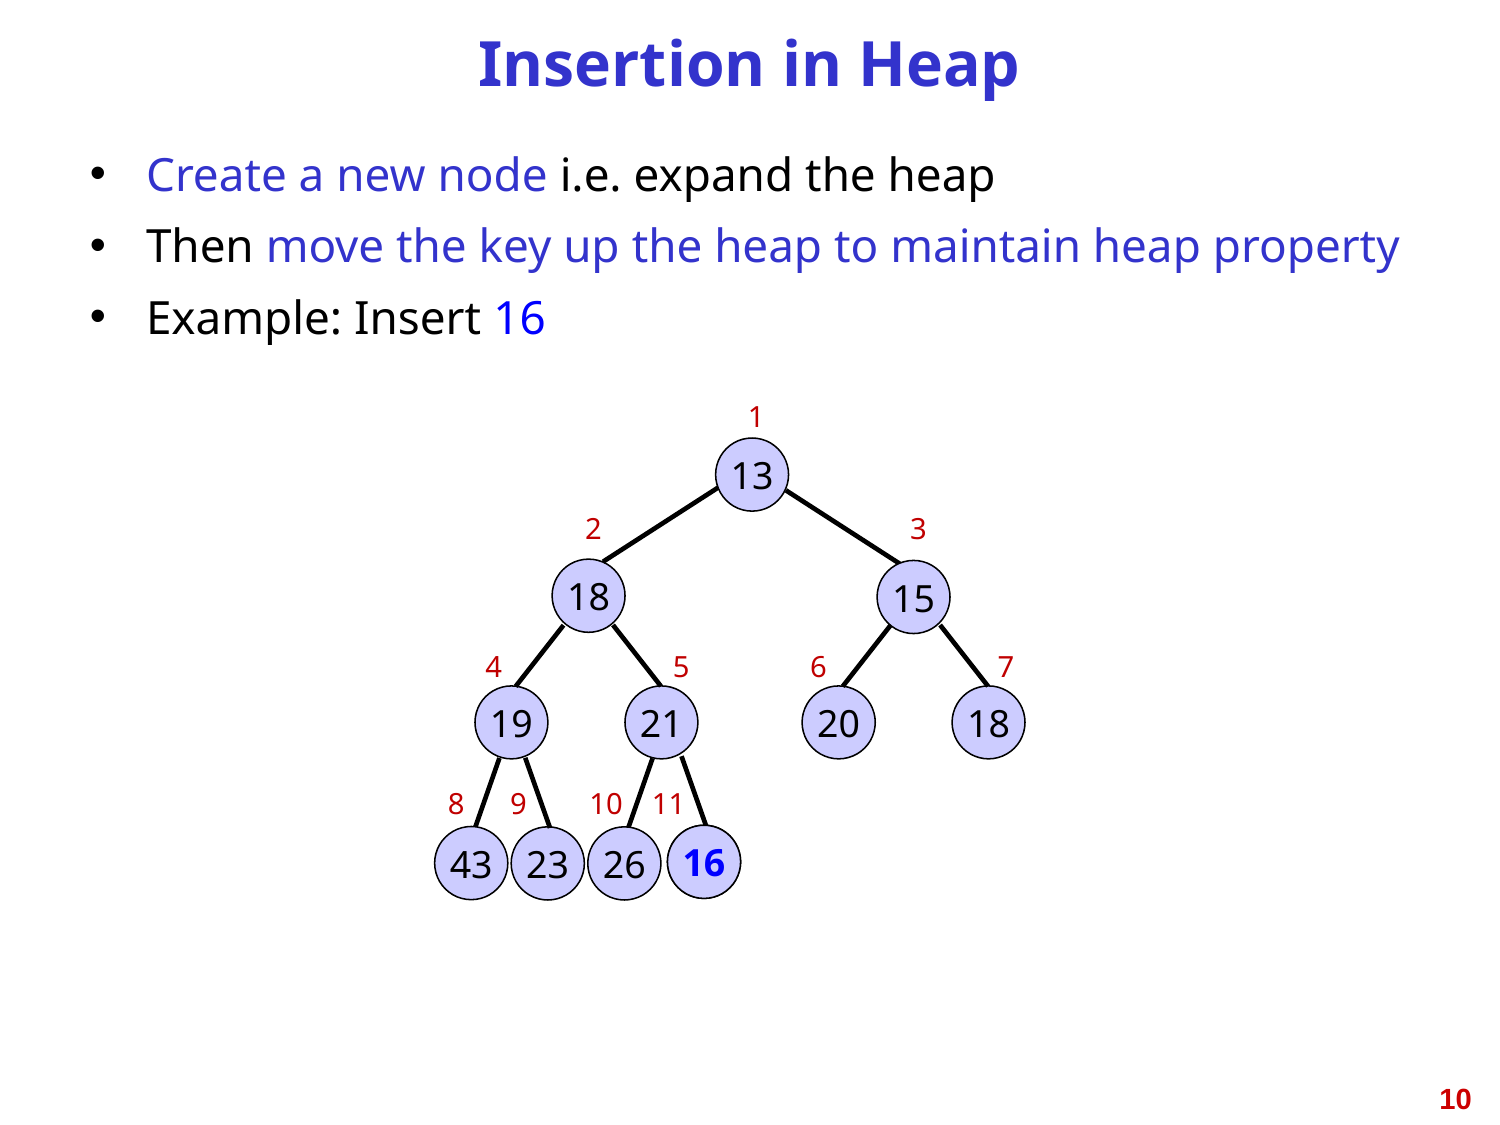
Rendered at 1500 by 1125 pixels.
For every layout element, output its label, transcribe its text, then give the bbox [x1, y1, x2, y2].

list Create a new node i.e. expand the heap Then move the key up the heap to maintain heap property Example: Insert 16 [75, 137, 1424, 400]
title Insertion in Heap [75, 12, 1424, 125]
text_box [424, 387, 1038, 838]
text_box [434, 847, 1026, 901]
